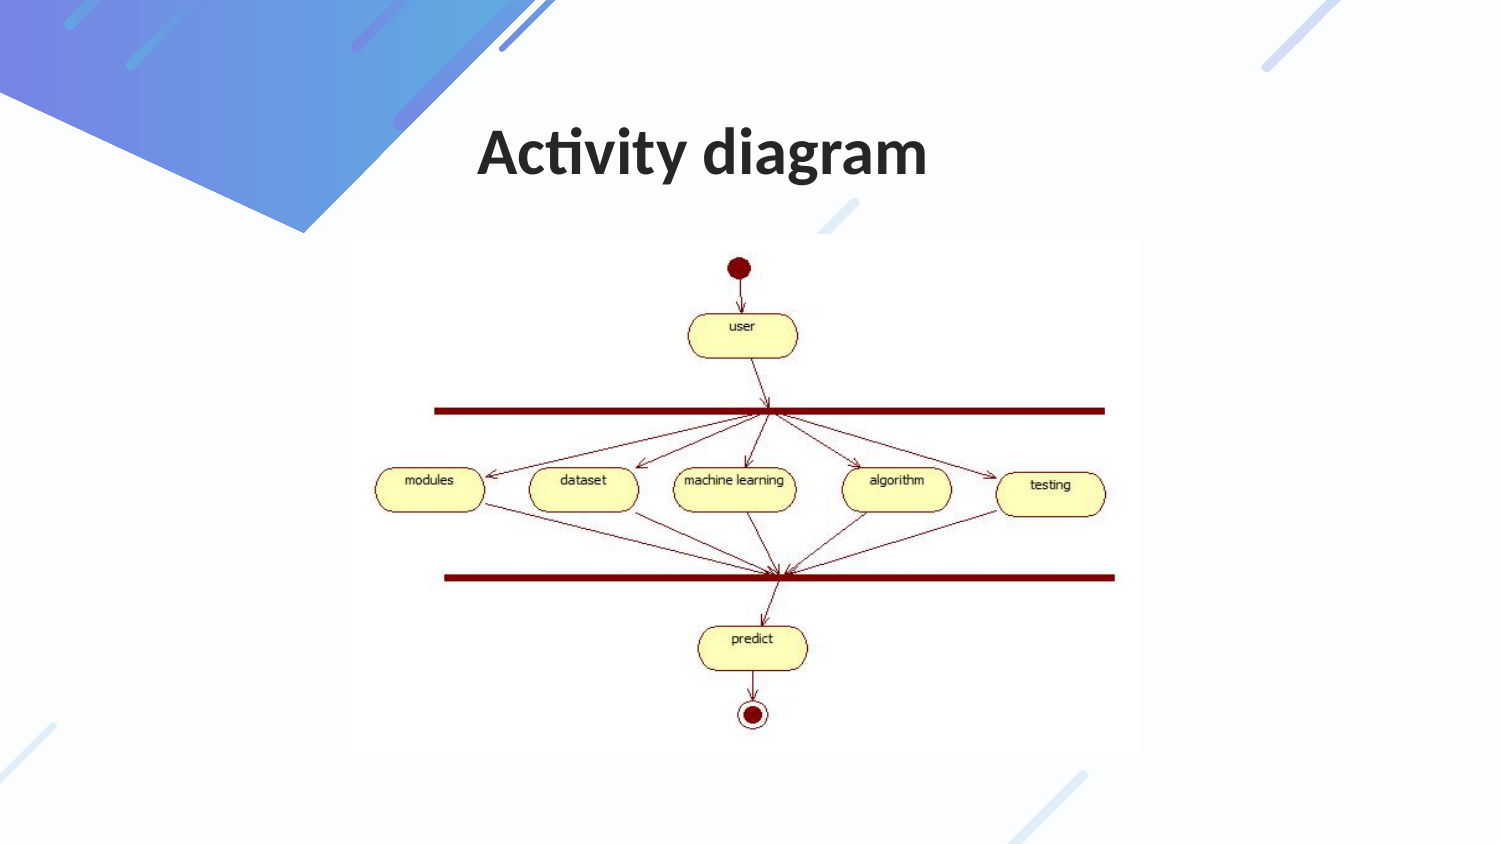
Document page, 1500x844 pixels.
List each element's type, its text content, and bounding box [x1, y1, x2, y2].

title Activity diagram [462, 59, 1304, 195]
picture [348, 233, 1142, 755]
